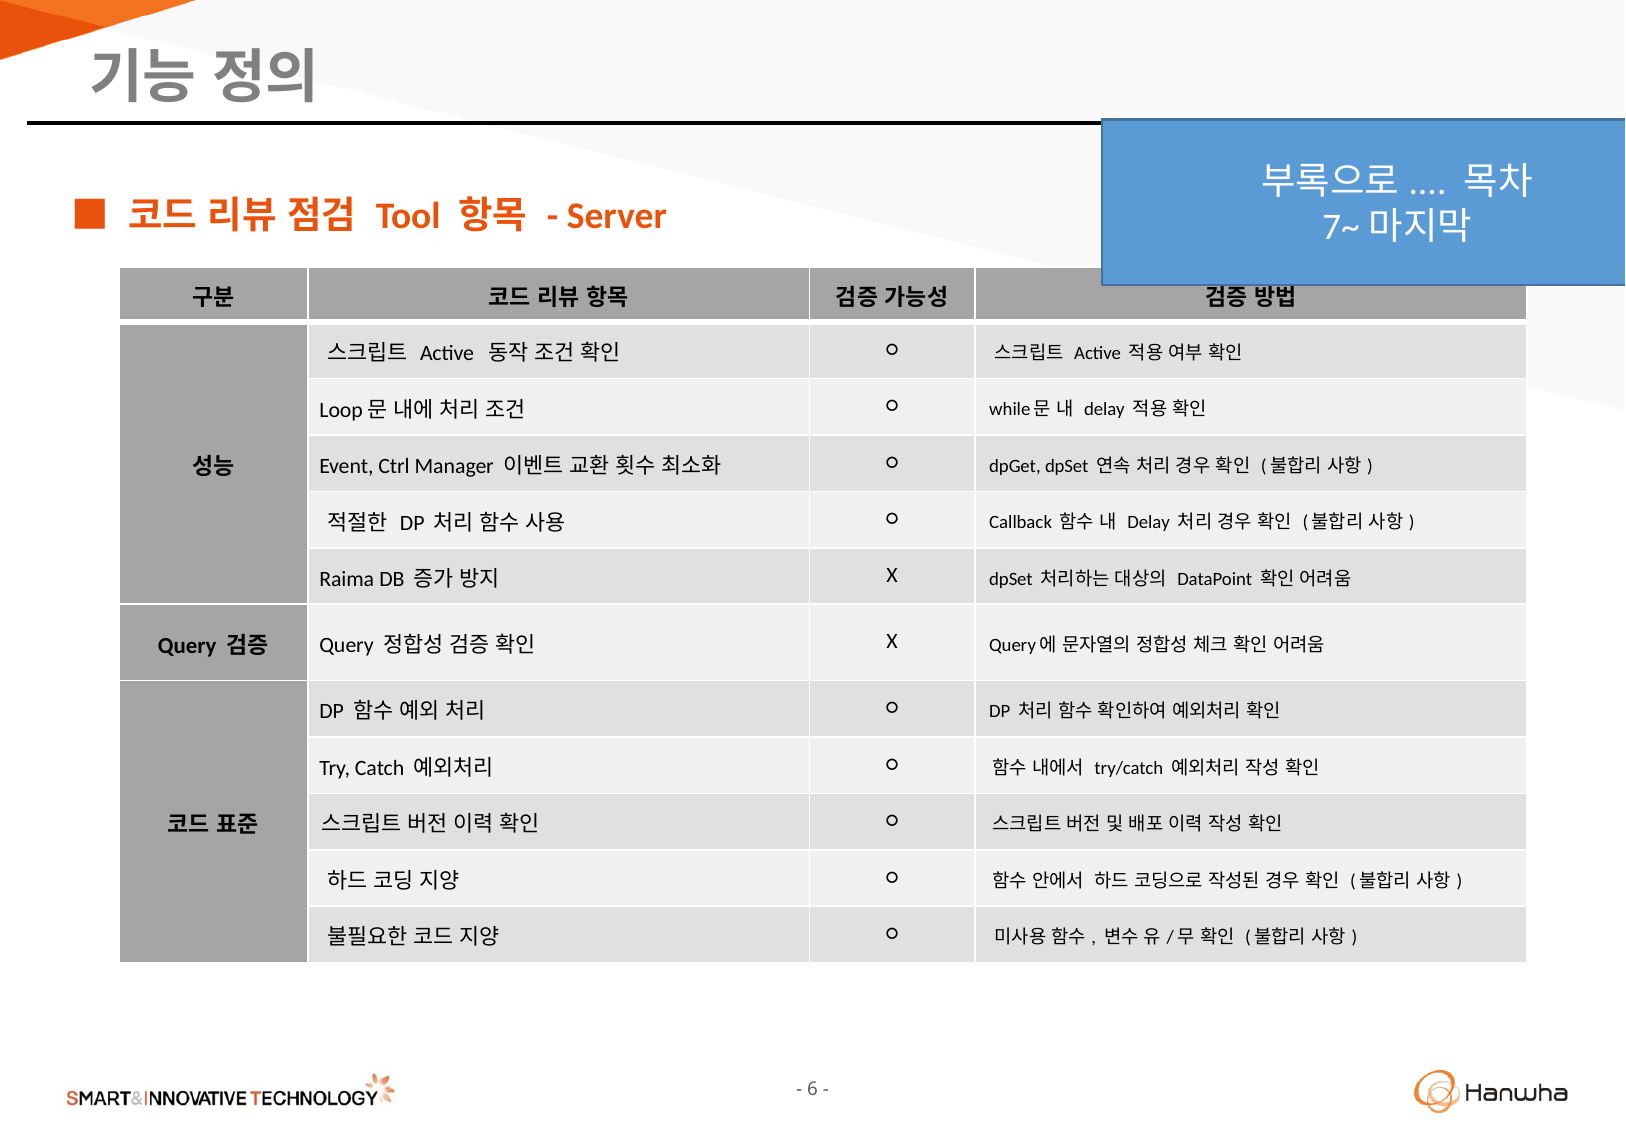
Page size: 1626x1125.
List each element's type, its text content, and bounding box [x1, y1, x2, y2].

table_cell ○ [810, 738, 974, 793]
table_cell ○ [810, 492, 974, 547]
text_box 부록으로.... 목차 7~마지막 [1101, 118, 1625, 286]
table_cell dpGet, dpSet 연속 처리 경우 확인 (불합리 사항) [976, 436, 1526, 491]
table_cell ○ [810, 325, 974, 378]
table_header 코드 리뷰 항목 [309, 268, 809, 319]
table_cell dpSet 처리하는 대상의 DataPoint 확인 어려움 [976, 549, 1526, 603]
table_cell ○ [810, 794, 974, 849]
table_cell 코드 표준 [120, 681, 307, 962]
table_cell Query 검증 [120, 605, 307, 680]
table_header 구분 [120, 268, 307, 319]
table_cell 성능 [120, 325, 307, 603]
title 기능 정의 [74, 36, 1200, 120]
table_cell Raima DB 증가 방지 [309, 549, 809, 603]
text_box ■ 코드 리뷰 점검 Tool 항목 - Server [56, 160, 1101, 244]
table_cell ○ [810, 851, 974, 905]
table_cell Query에 문자열의 정합성 체크 확인 어려움 [976, 605, 1526, 680]
table_cell DP 처리 함수 확인하여 예외처리 확인 [976, 681, 1526, 736]
table_cell 미사용 함수, 변수 유/무 확인 (불합리 사항) [976, 907, 1526, 962]
table_header 검증 가능성 [810, 268, 974, 319]
picture [0, 0, 1625, 1125]
table_cell Loop문 내에 처리 조건 [309, 379, 809, 434]
table_cell 스크립트 Active 동작 조건 확인 [309, 325, 809, 378]
table_cell 스크립트 버전 및 배포 이력 작성 확인 [976, 794, 1526, 849]
table_cell ○ [810, 907, 974, 962]
table_cell 스크립트 Active 적용 여부 확인 [976, 325, 1526, 378]
table_cell X [810, 549, 974, 603]
table_cell 스크립트 버전 이력 확인 [309, 794, 809, 849]
table_cell 함수 내에서 try/catch 예외처리 작성 확인 [976, 738, 1526, 793]
table_cell DP 함수 예외 처리 [309, 681, 809, 736]
table_cell Try, Catch 예외처리 [309, 738, 809, 793]
table_cell Callback 함수 내 Delay 처리 경우 확인 (불합리 사항) [976, 492, 1526, 547]
table_cell 불필요한 코드 지양 [309, 907, 809, 962]
table_cell X [810, 605, 974, 680]
table_cell while문 내 delay 적용 확인 [976, 379, 1526, 434]
table_cell ○ [810, 379, 974, 434]
table_cell Event, Ctrl Manager 이벤트 교환 횟수 최소화 [309, 436, 809, 491]
table_cell 적절한 DP 처리 함수 사용 [309, 492, 809, 547]
table_header 검증 방법 [976, 268, 1526, 319]
table_cell ○ [810, 681, 974, 736]
table_cell 함수 안에서 하드 코딩으로 작성된 경우 확인 (불합리 사항) [976, 851, 1526, 905]
table_cell Query 정합성 검증 확인 [309, 605, 809, 680]
table_cell ○ [810, 436, 974, 491]
table_cell 하드 코딩 지양 [309, 851, 809, 905]
